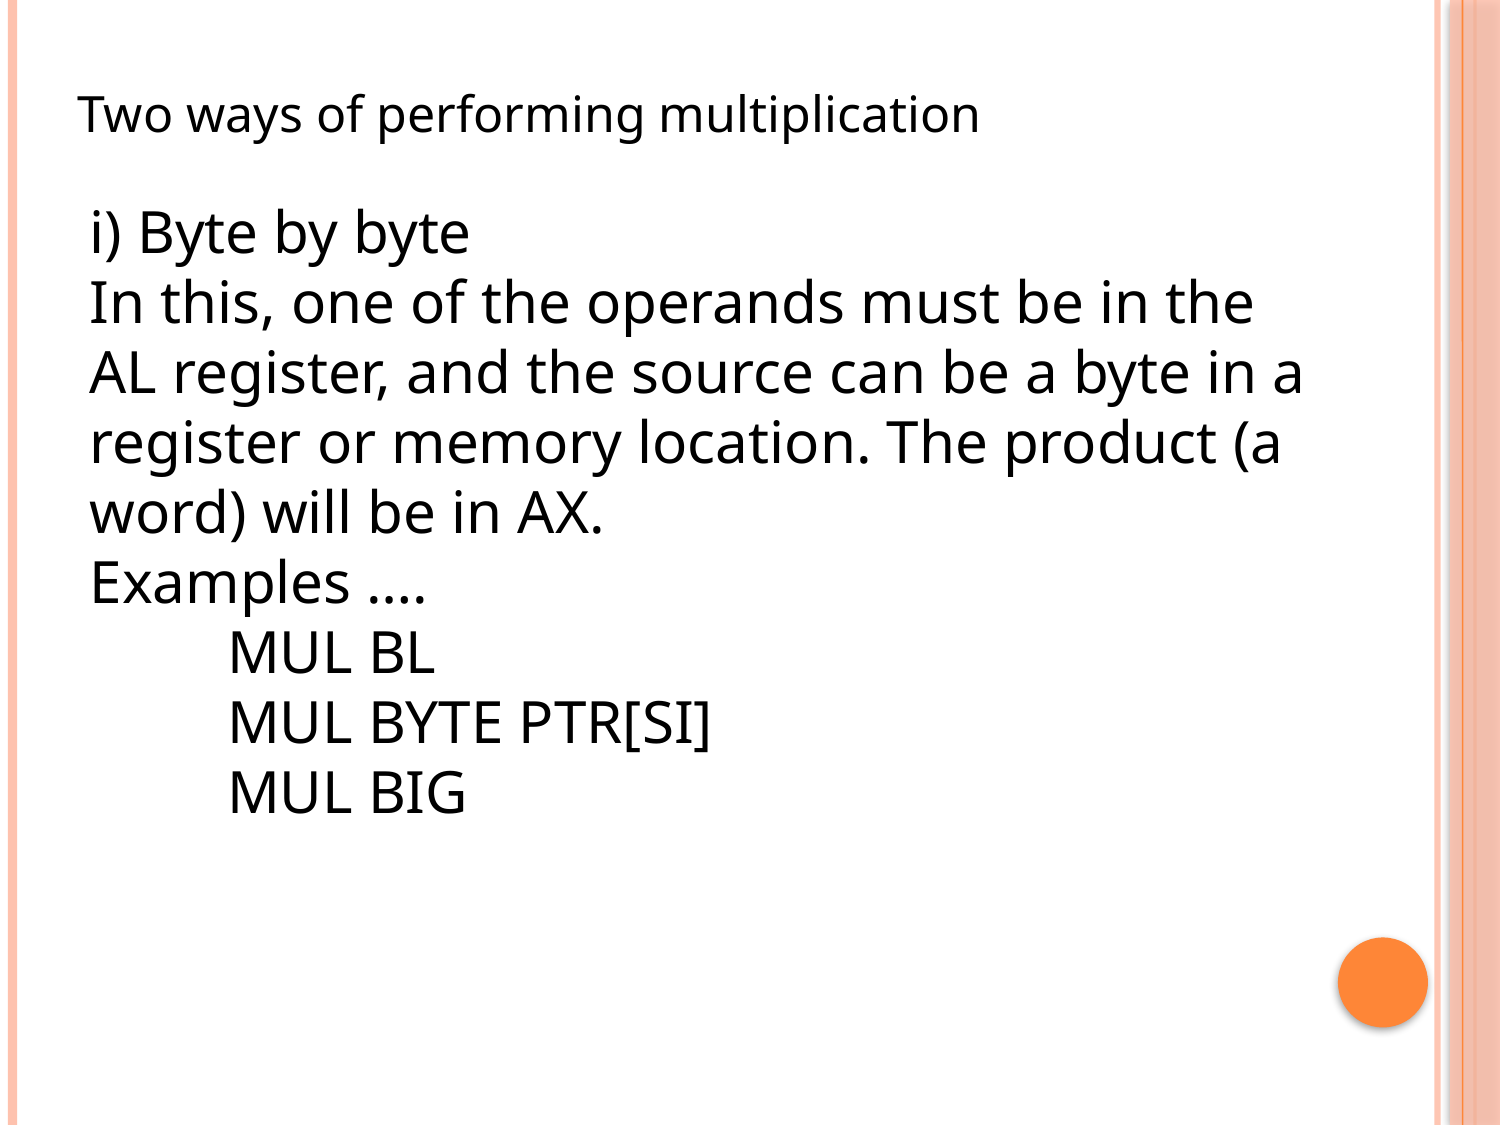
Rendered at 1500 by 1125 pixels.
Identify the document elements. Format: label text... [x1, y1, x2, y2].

list Two ways of performing multiplication [62, 75, 1288, 875]
text_box i) Byte by byte In this, one of the operands must be in the AL register, and the source can be a byte in a register or memory location. The product (a word) will be in AX. Examples …. MUL BL MUL BYTE PTR[SI] MUL BIG [75, 187, 1325, 833]
